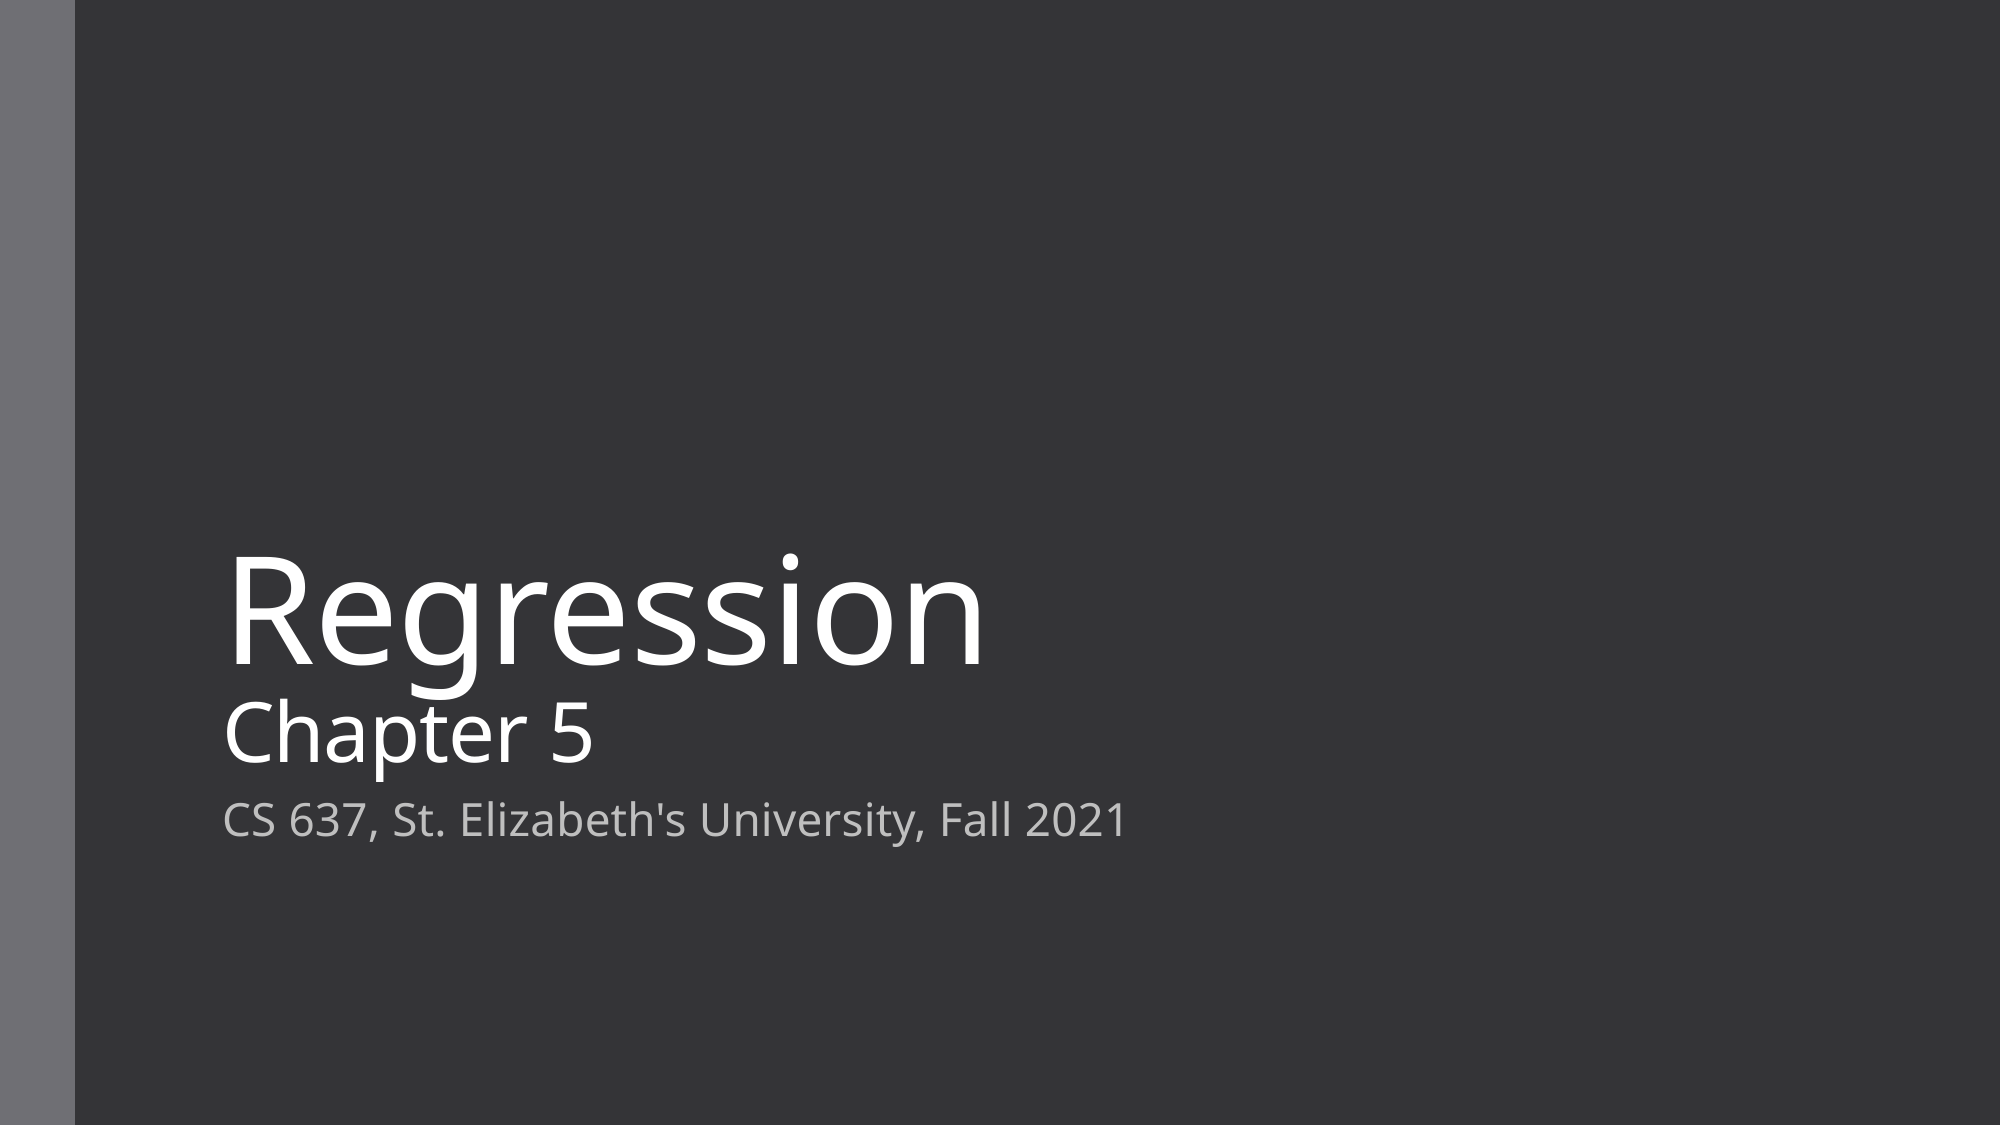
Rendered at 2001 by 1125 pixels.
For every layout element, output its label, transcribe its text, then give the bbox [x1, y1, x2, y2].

subtitle CS 637, St. Elizabeth's University, Fall 2021 [206, 787, 1752, 1065]
title Regression Chapter 5 [206, 124, 1933, 788]
